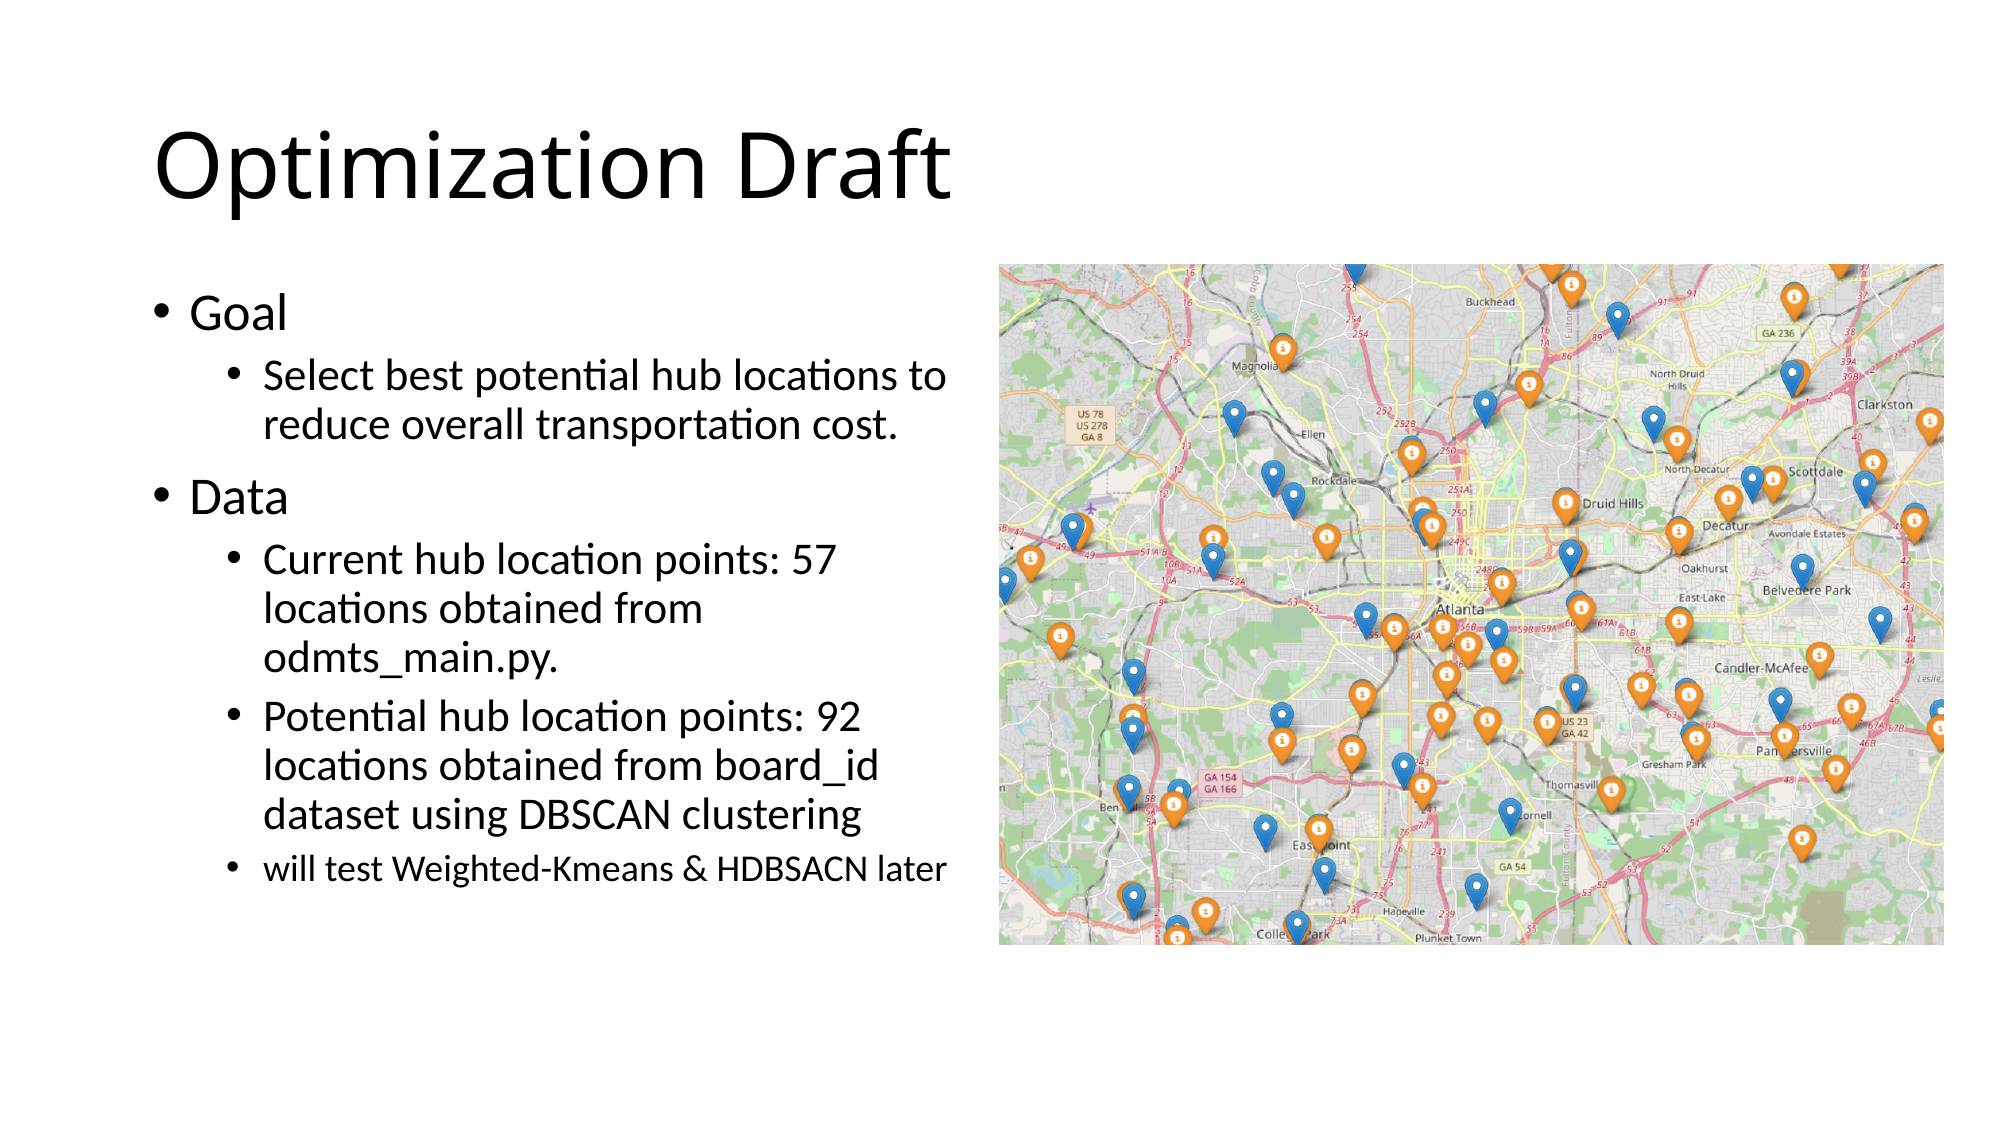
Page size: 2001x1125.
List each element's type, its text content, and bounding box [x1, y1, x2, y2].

title Optimization Draft [137, 59, 1863, 278]
picture [999, 264, 1944, 945]
list Goal Select best potential hub locations to reduce overall transportation cost. Data Current hub location points: 57 locations obtained from odmts_main.py. Potential hub location points: 92 locations obtained from board_id dataset using DBSCAN clustering will test Weighted-Kmeans & HDBSACN later [137, 277, 966, 992]
